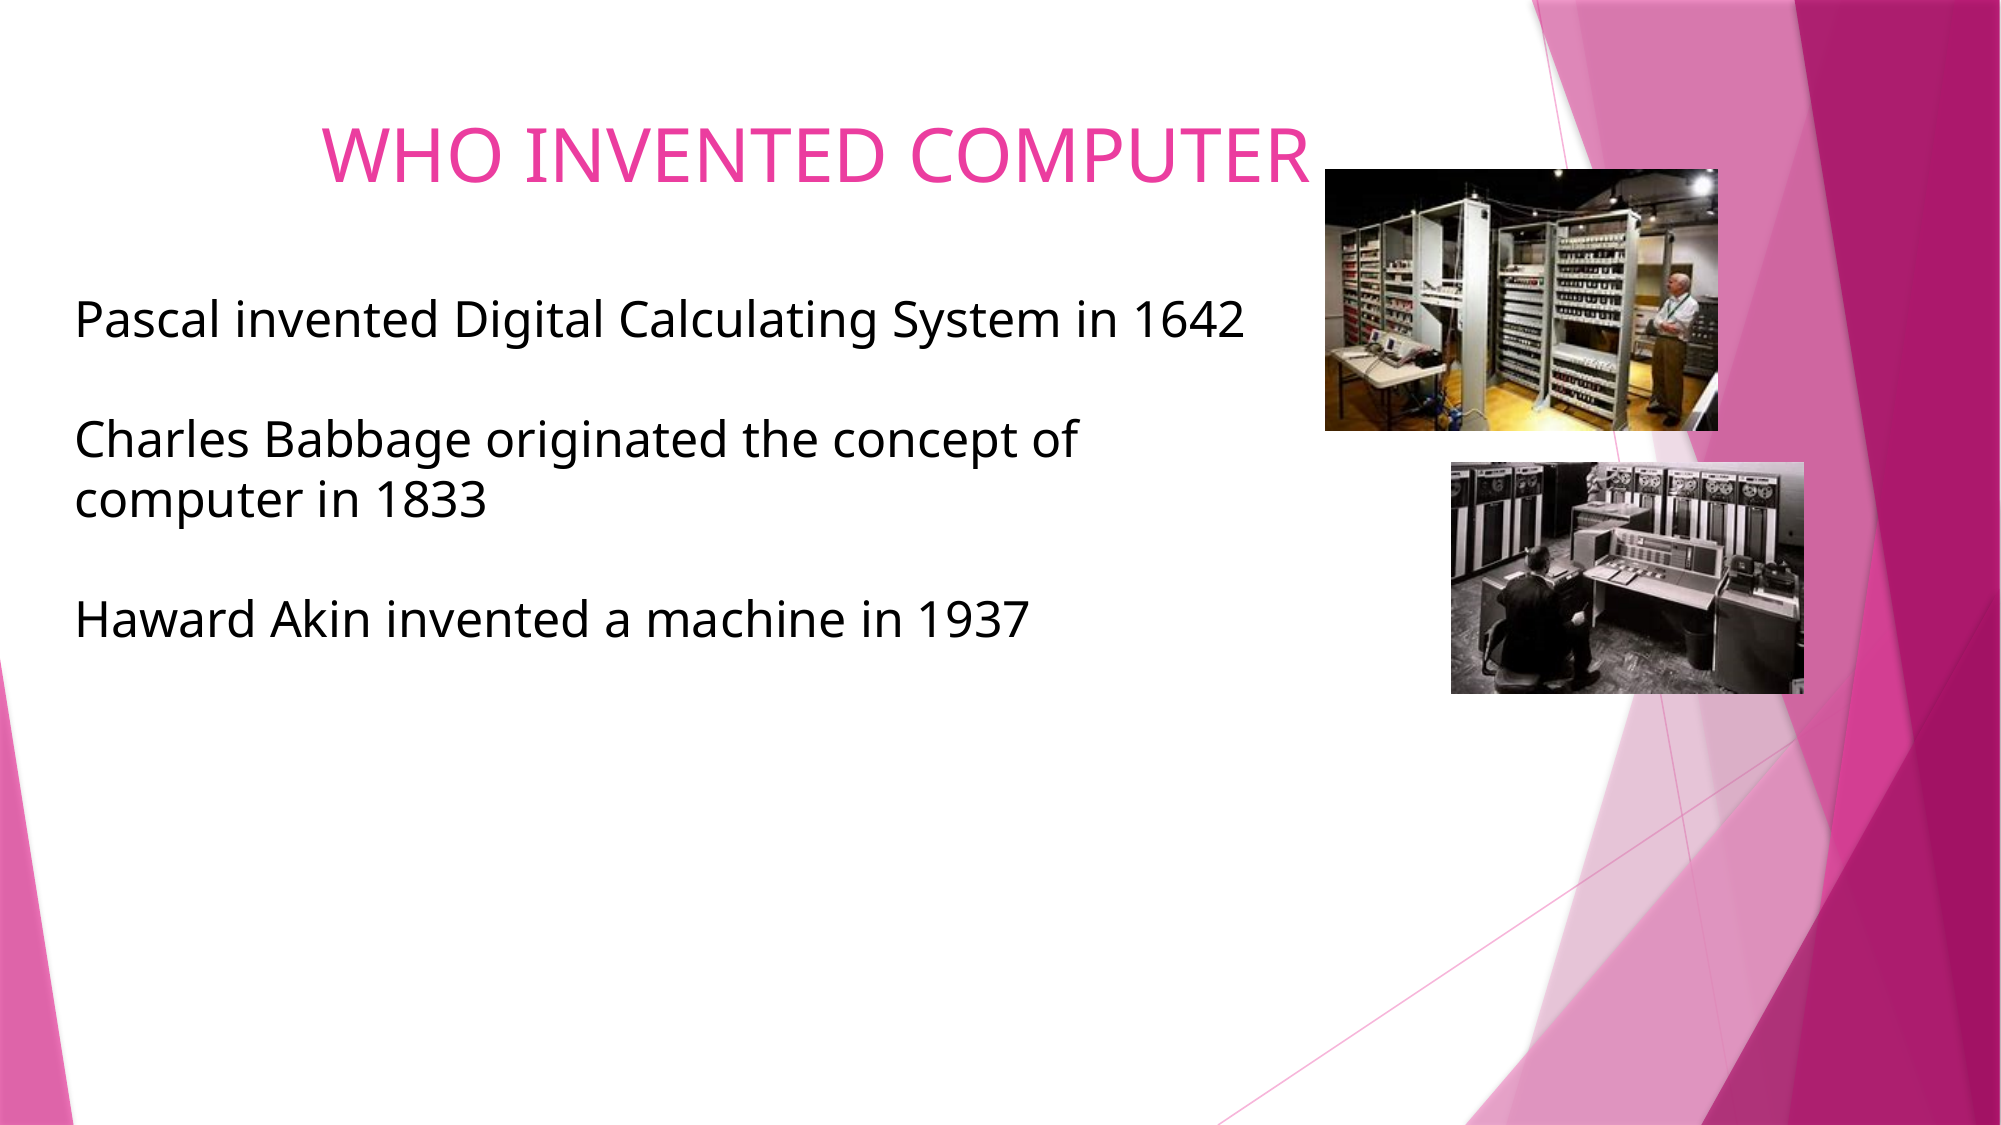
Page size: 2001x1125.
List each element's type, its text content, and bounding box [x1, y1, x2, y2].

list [1324, 168, 1718, 431]
picture [1451, 462, 1804, 694]
text_box Pascal invented Digital Calculating System in 1642 Charles Babbage originated the concept of computer in 1833 Haward Akin invented a machine in 1937 [59, 280, 1326, 775]
title WHO INVENTED COMPUTER [111, 99, 1522, 280]
